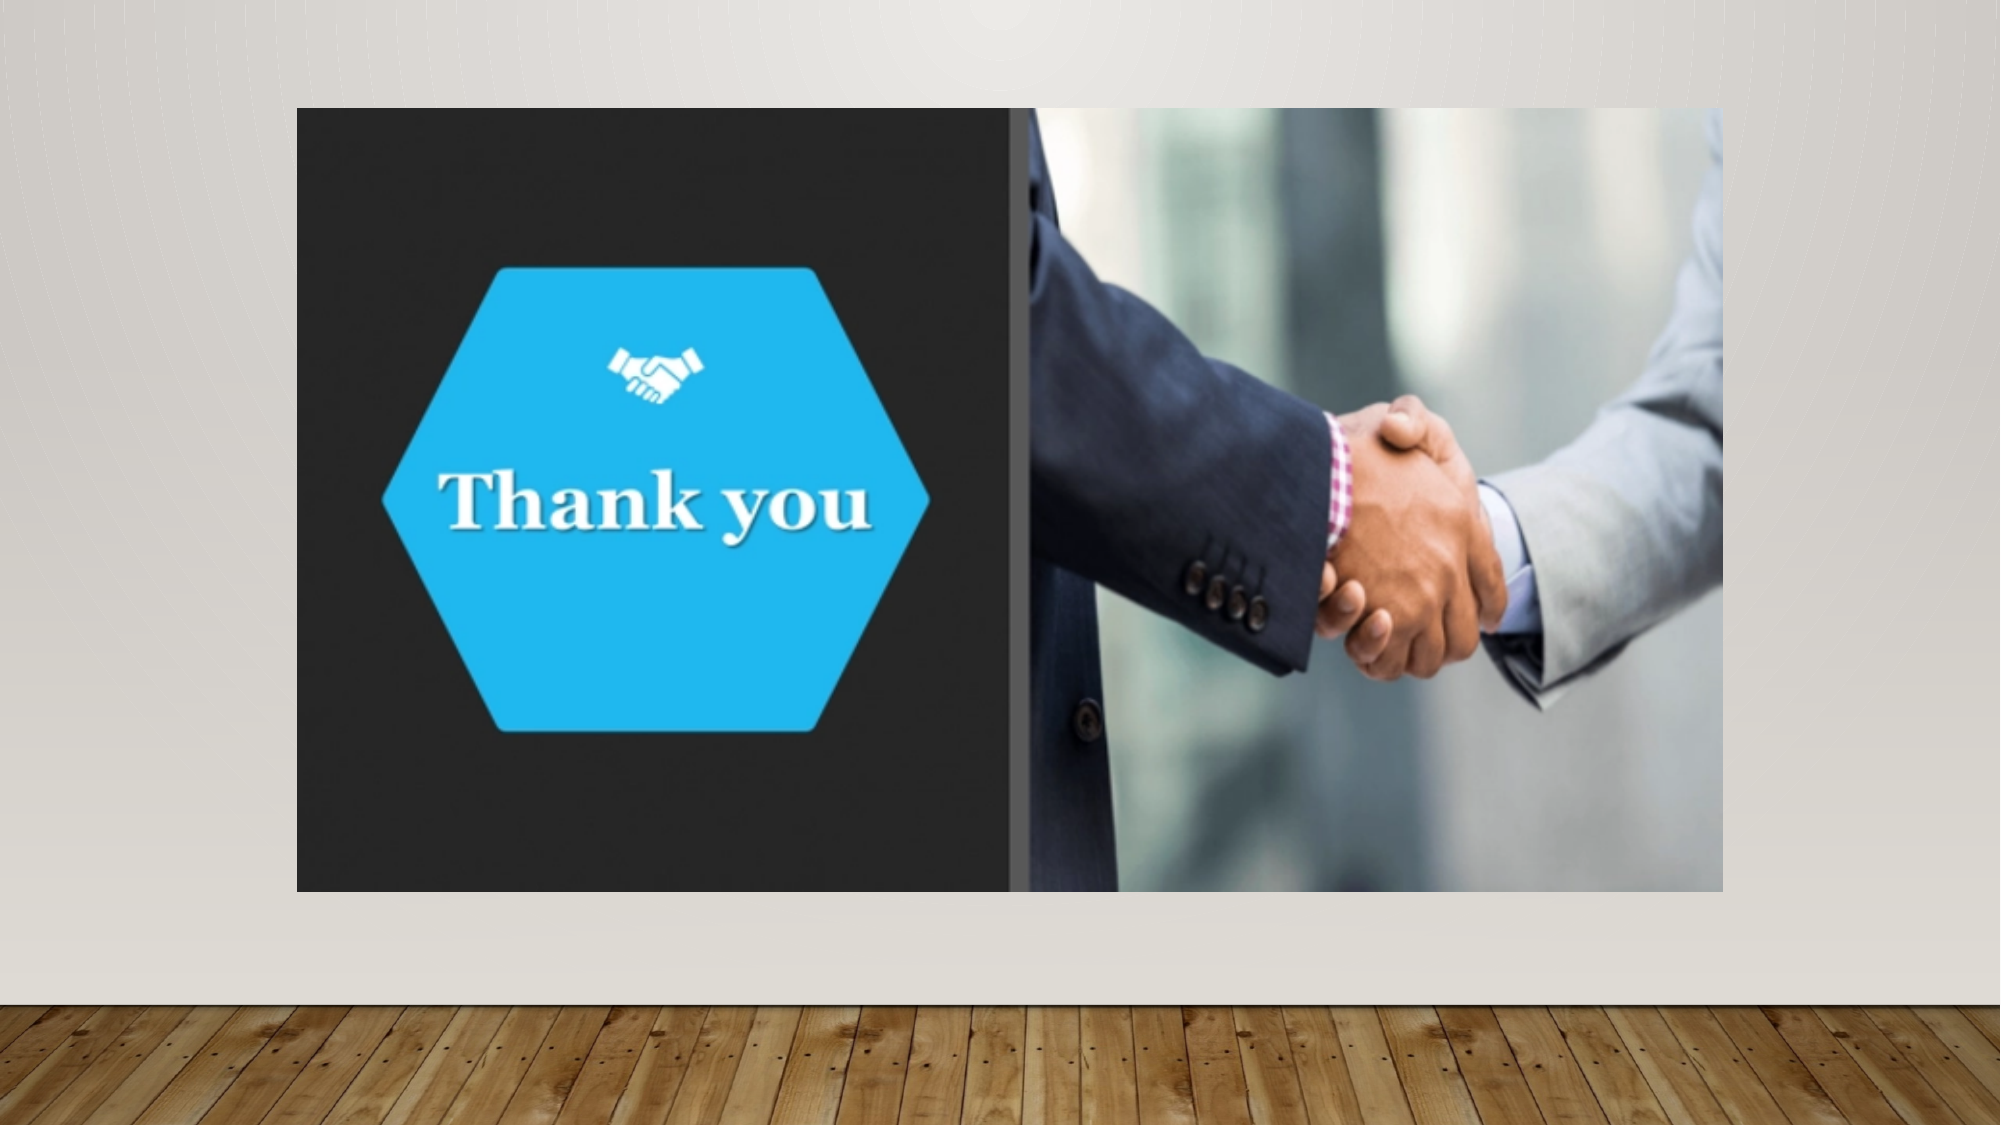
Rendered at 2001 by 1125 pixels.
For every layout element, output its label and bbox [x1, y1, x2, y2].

picture [297, 107, 1723, 892]
picture [0, 1005, 2000, 1125]
